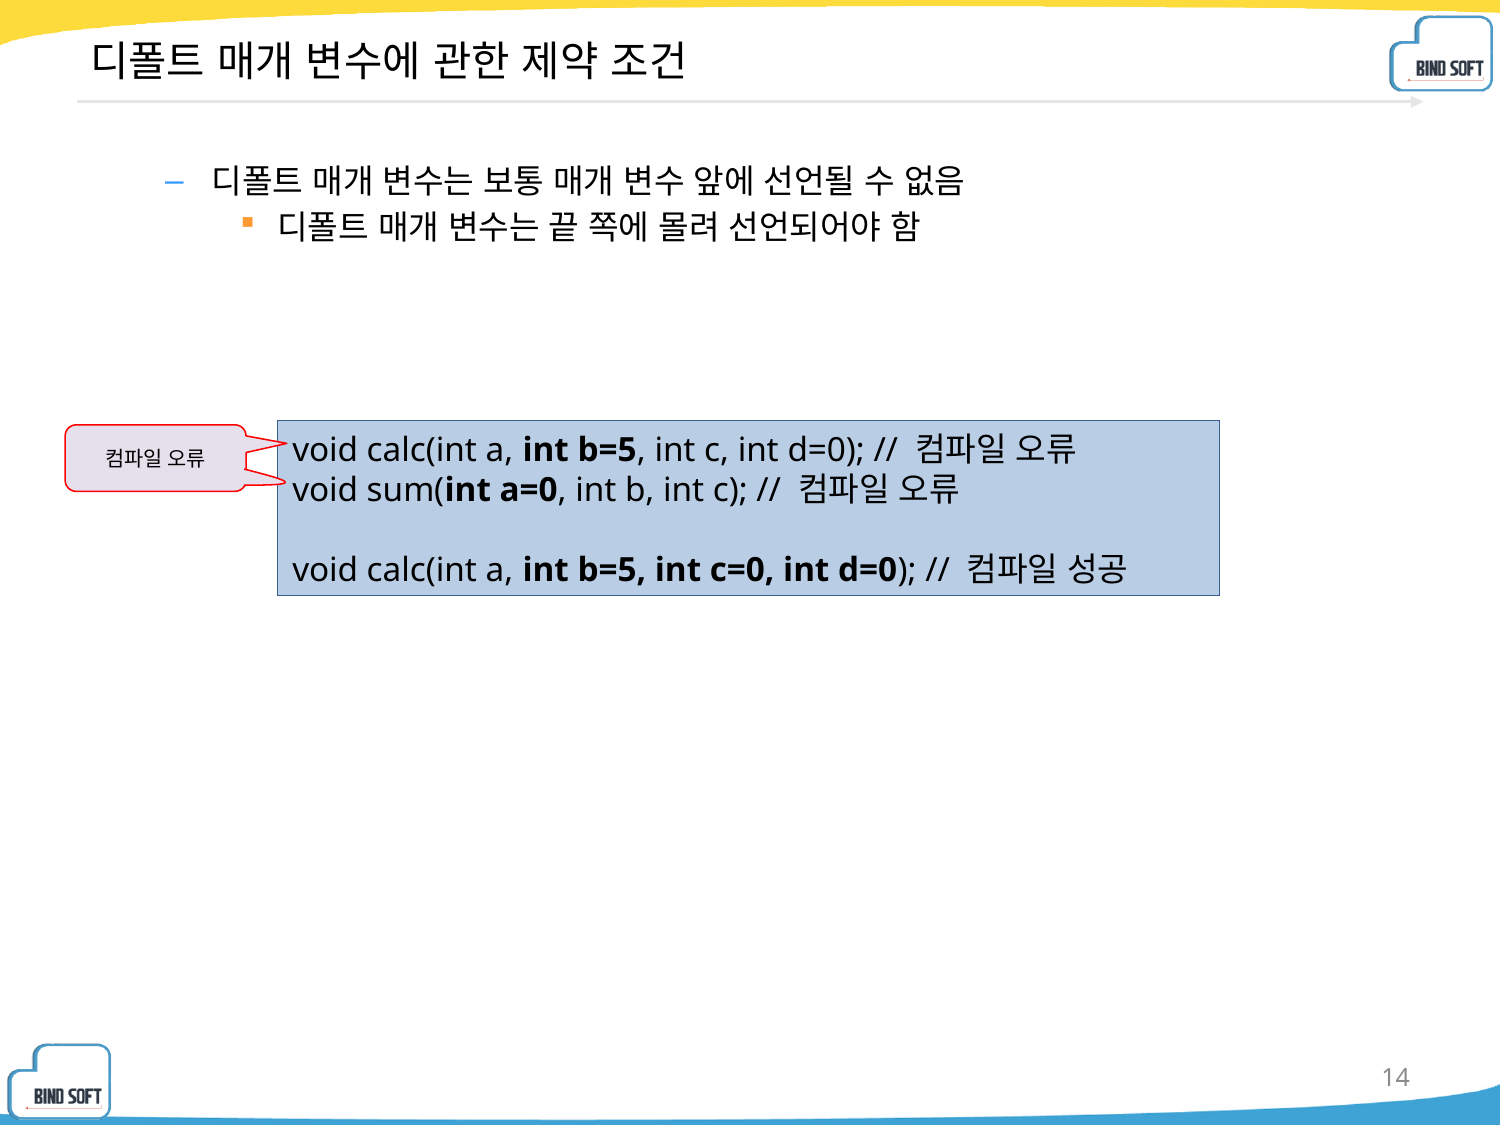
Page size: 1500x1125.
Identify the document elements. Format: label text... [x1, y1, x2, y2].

picture [0, 1003, 1500, 1125]
list 디폴트 매개 변수는 보통 매개 변수 앞에 선언될 수 없음 디폴트 매개 변수는 끝 쪽에 몰려 선언되어야 함 [75, 152, 1425, 1055]
title 디폴트 매개 변수에 관한 제약 조건 [75, 11, 1425, 108]
slide_number 14 [1074, 1055, 1425, 1103]
text_box [243, 467, 287, 488]
picture [0, 0, 1500, 96]
text_box 컴파일 오류 [63, 422, 289, 494]
text_box void calc(int a, int b=5, int c, int d=0); // 컴파일 오류 void sum(int a=0, int b, int c); // 컴파일 오류 void calc(int a, int b=5, int c=0, int d=0); // 컴파일 성공 [277, 420, 1220, 596]
